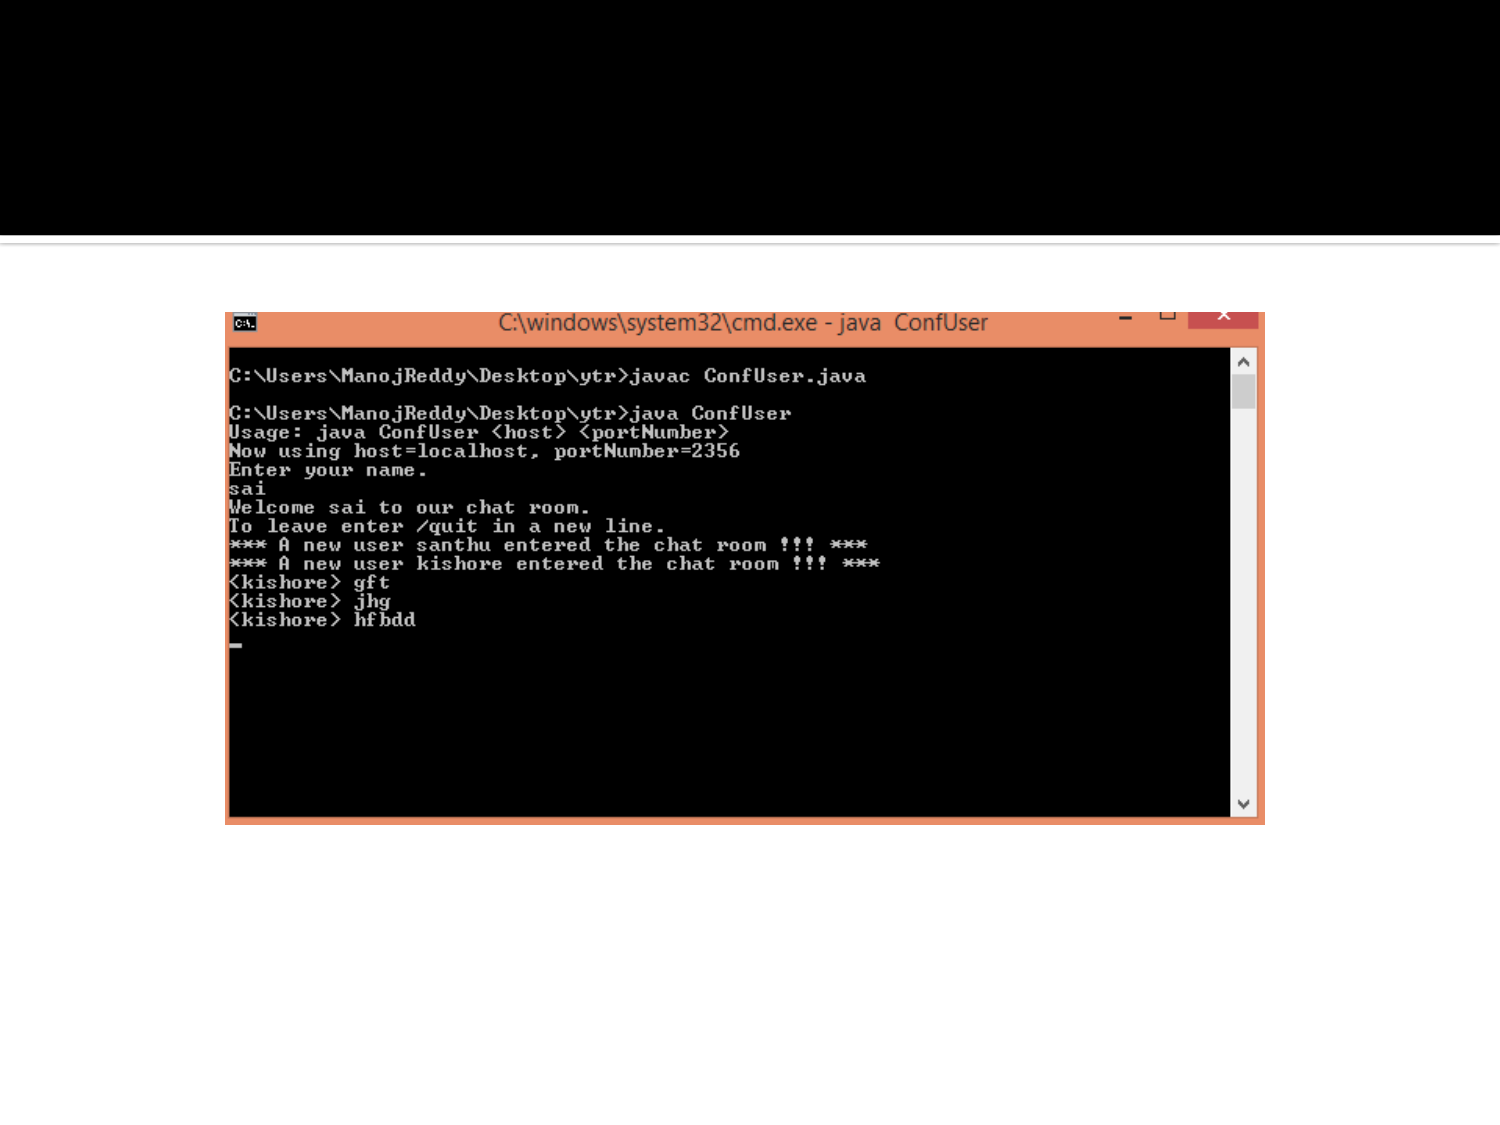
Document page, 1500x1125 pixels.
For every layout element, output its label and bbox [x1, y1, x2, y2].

picture [224, 312, 1265, 825]
